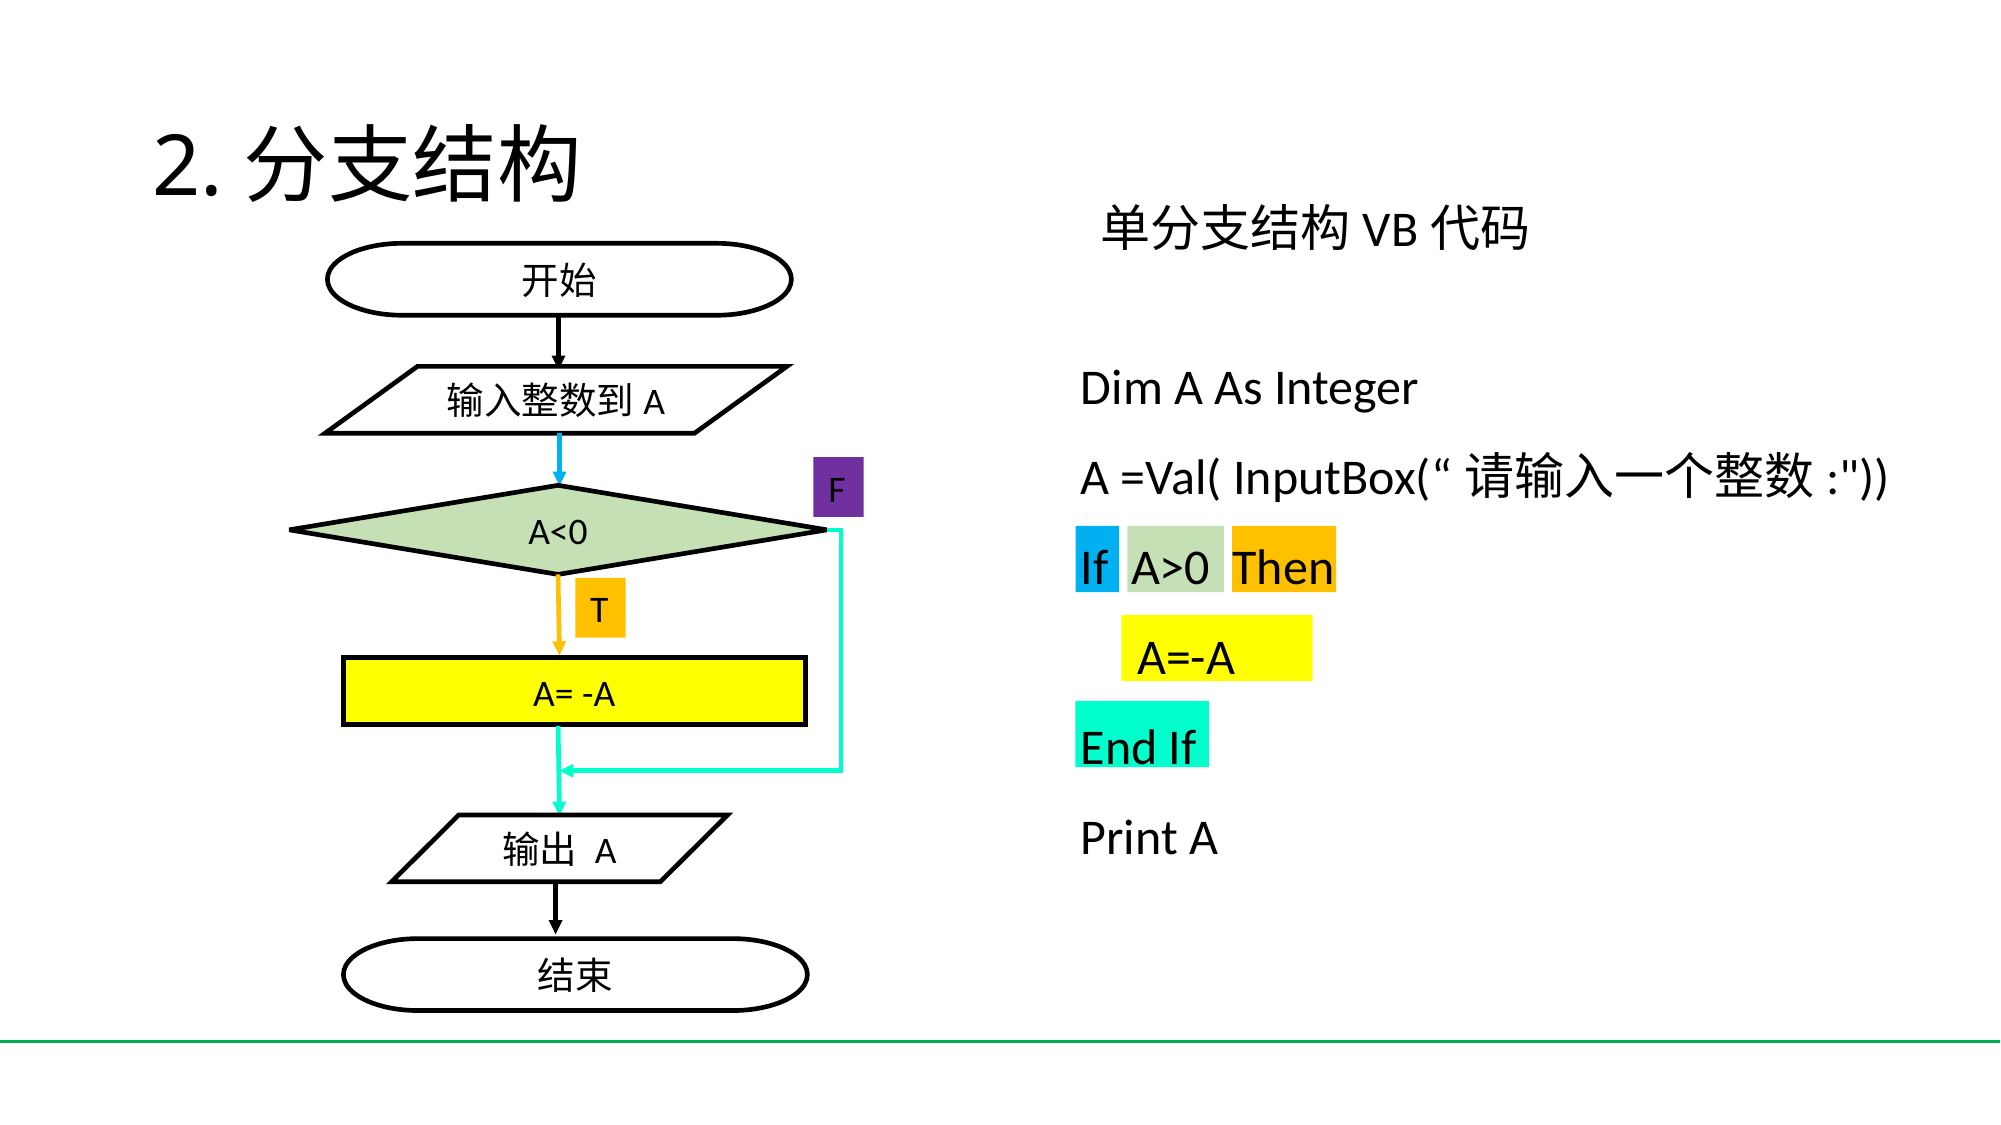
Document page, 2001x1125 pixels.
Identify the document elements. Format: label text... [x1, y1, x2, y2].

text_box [289, 243, 864, 1011]
title 2.分支结构 [137, 59, 1863, 278]
text_box Dim A As Integer A =Val( InputBox(“请输入一个整数:")) If A>0 Then A=-A End If Print A [1066, 317, 1987, 872]
list 单分支结构VB代码 [1085, 196, 1710, 272]
